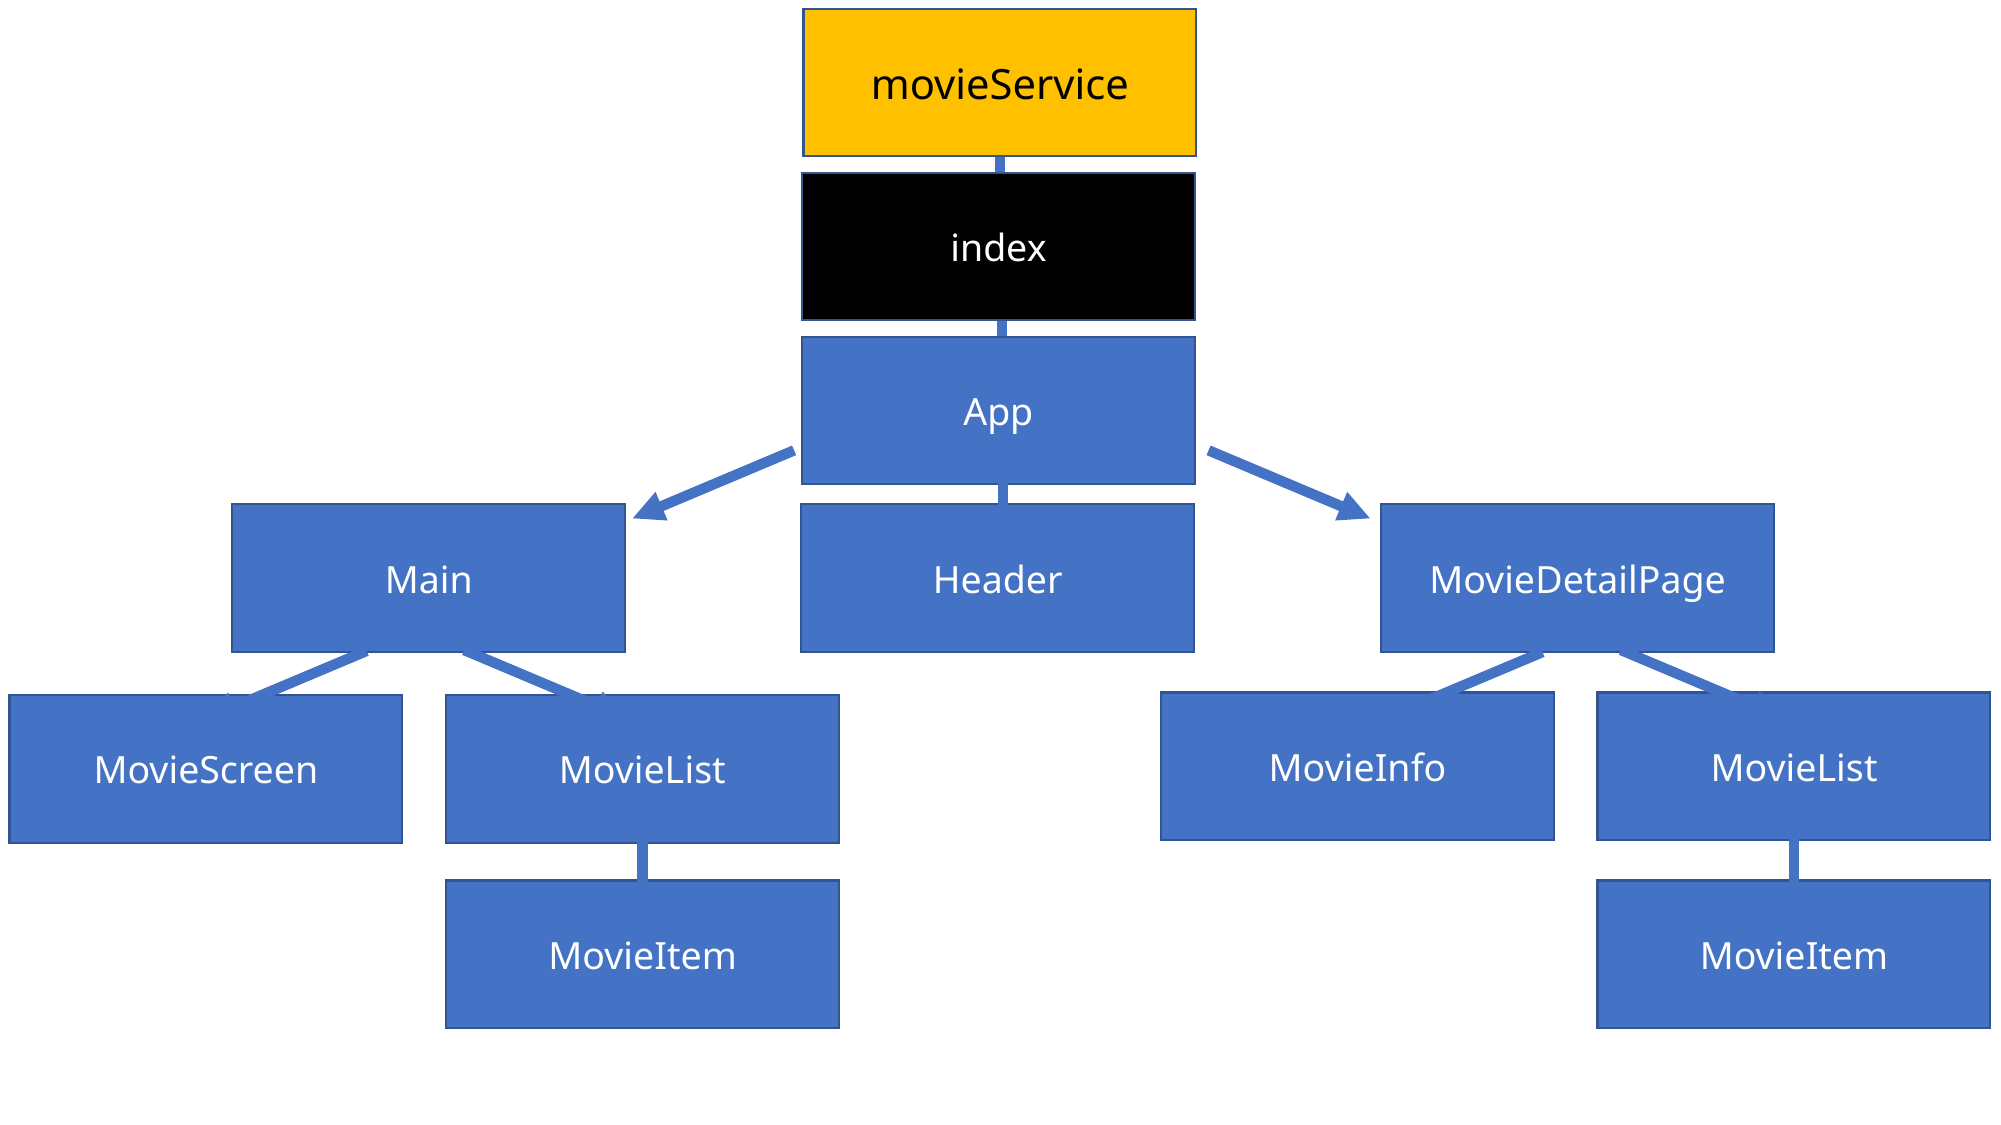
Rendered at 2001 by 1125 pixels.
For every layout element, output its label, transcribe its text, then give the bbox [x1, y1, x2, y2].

text_box MovieScreen [8, 694, 403, 844]
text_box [1208, 450, 1370, 519]
text_box App [801, 336, 1196, 485]
text_box MovieDetailPage [1380, 503, 1775, 653]
text_box MovieInfo [1160, 691, 1555, 841]
text_box MovieList [1596, 691, 1991, 841]
text_box MovieItem [445, 879, 840, 1029]
text_box movieService [802, 8, 1197, 157]
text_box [464, 649, 626, 718]
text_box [632, 450, 795, 519]
text_box MovieList [445, 694, 840, 844]
text_box index [801, 172, 1196, 321]
text_box MovieItem [1596, 879, 1991, 1029]
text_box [1620, 649, 1783, 718]
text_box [205, 650, 367, 719]
text_box Main [231, 503, 626, 653]
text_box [1381, 651, 1543, 720]
text_box Header [800, 503, 1195, 653]
